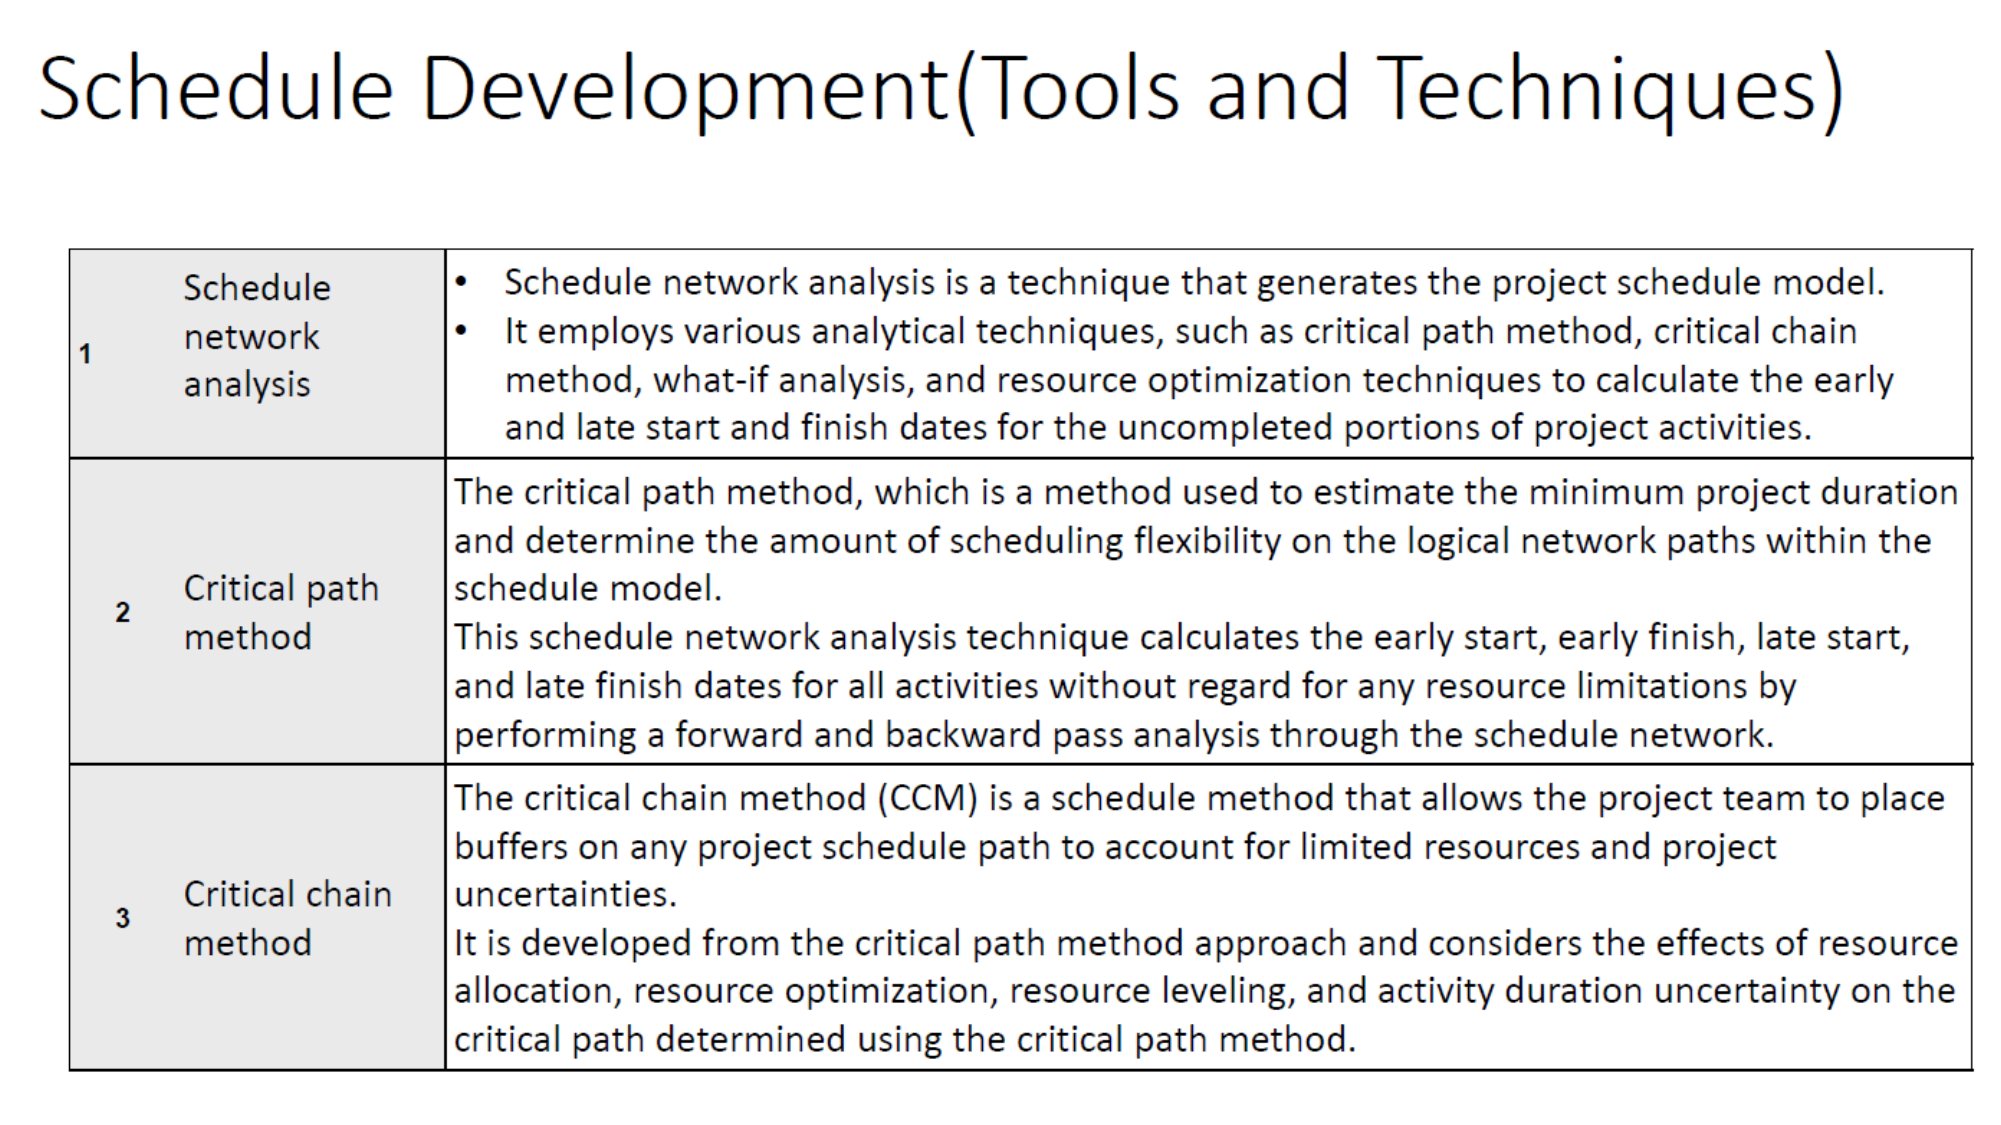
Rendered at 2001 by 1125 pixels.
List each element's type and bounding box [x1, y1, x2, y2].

list [0, 0, 2000, 1125]
